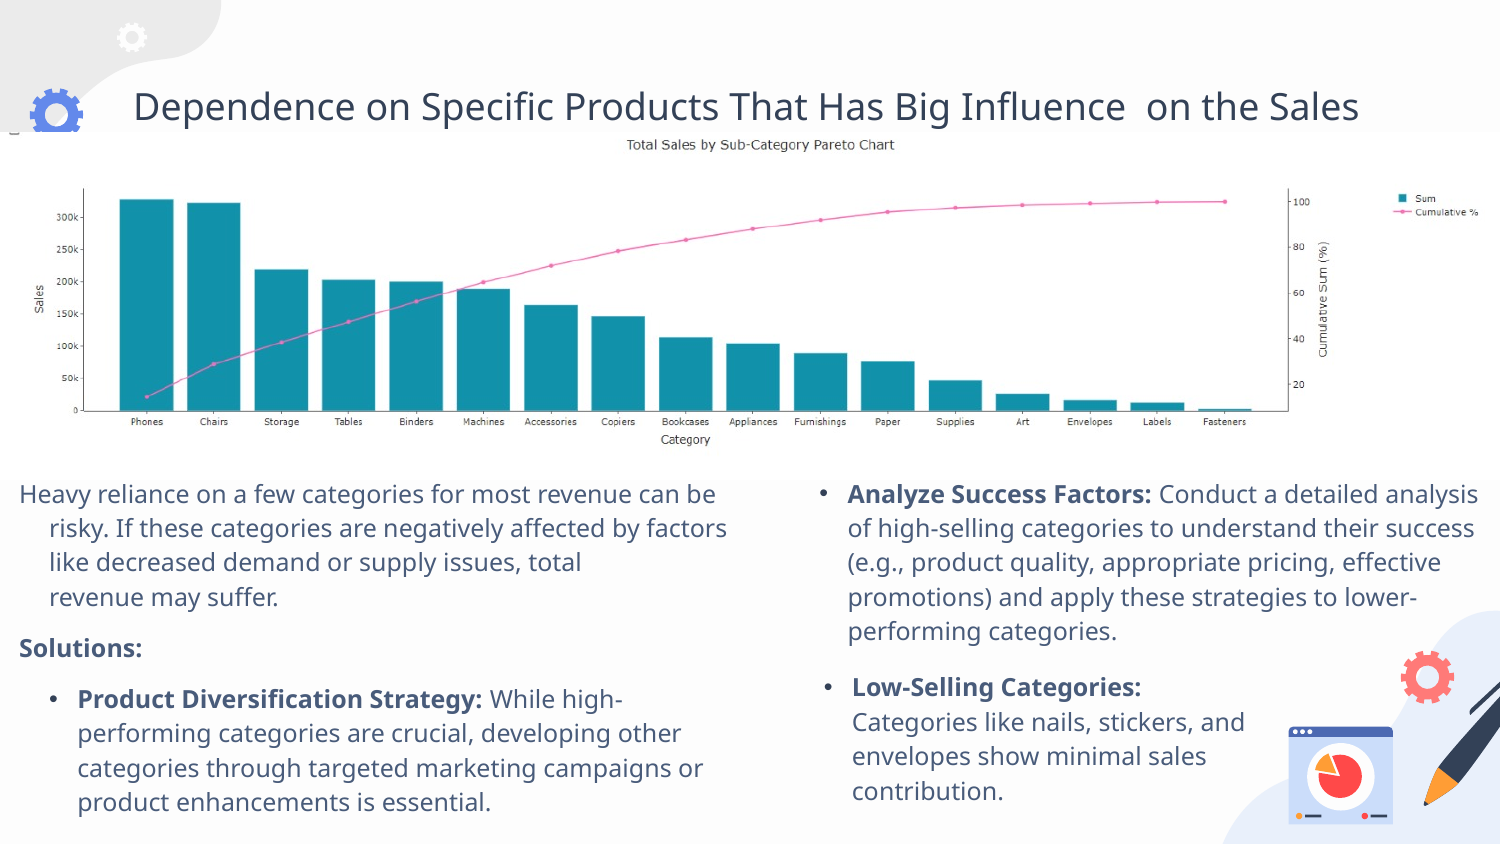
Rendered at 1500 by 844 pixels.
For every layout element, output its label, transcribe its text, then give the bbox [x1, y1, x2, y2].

text_box Analyze Success Factors: Conduct a detailed analysis of high-selling categories to understand their success (e.g., product quality, appropriate pricing, effective promotions) and apply these strategies to lower-performing categories. [774, 486, 1500, 671]
title Dependence on Specific Products That Has Big Influence on the Sales [118, 72, 1382, 130]
picture [0, 131, 1500, 480]
text_box Low-Selling Categories: Categories like nails, stickers, and envelopes show minimal sales contribution. [778, 652, 1264, 844]
subtitle Heavy reliance on a few categories for most revenue can be risky. If these categories are negatively affected by factors like decreased demand or supply issues, total revenue may suffer. Solutions: Product Diversification Strategy: While high-performing categories are crucial, developing other categories through targeted marketing campaigns or product enhancements is essential. [4, 488, 771, 819]
